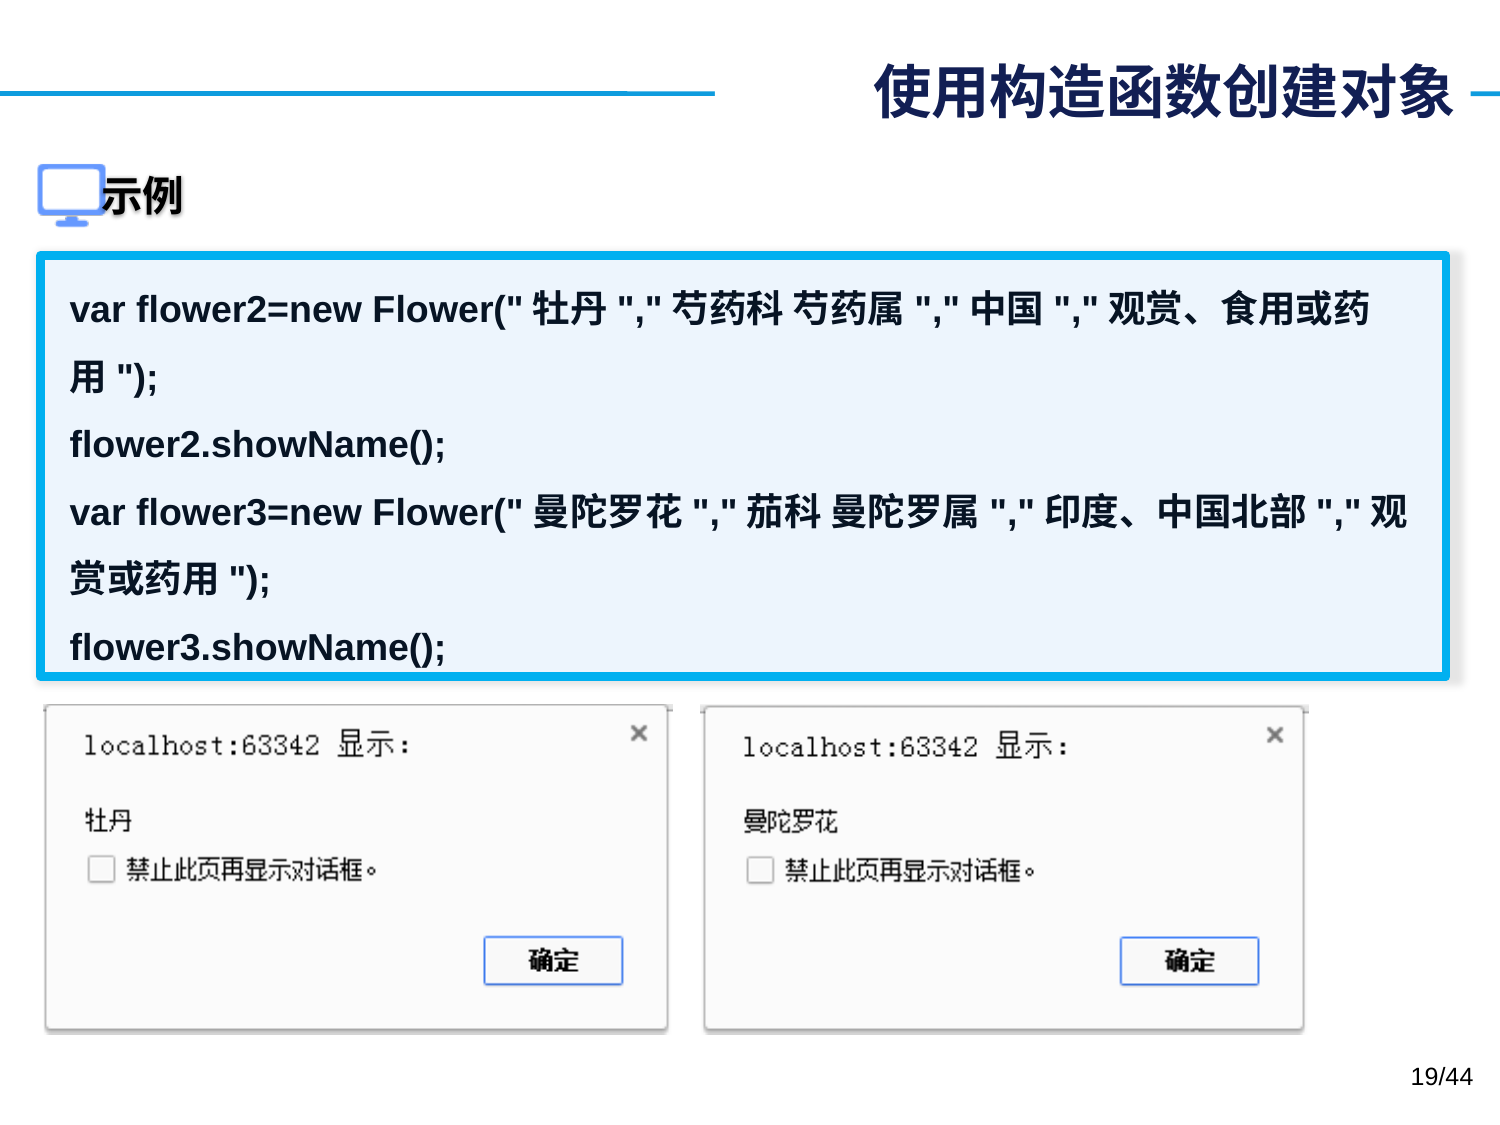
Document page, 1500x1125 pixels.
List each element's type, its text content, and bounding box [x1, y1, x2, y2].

slide_number /44 [1138, 1053, 1489, 1114]
picture [43, 703, 673, 1036]
title 使用构造函数创建对象 [714, 46, 1471, 133]
picture [700, 703, 1309, 1036]
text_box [36, 160, 201, 230]
text_box var flower2=new Flower("牡丹","芍药科 芍药属","中国","观赏、食用或药用"); flower2.showName(); var flower3=new Flower("曼陀罗花","茄科 曼陀罗属","印度、中国北部","观赏或药用"); flower3.showName(); [40, 255, 1447, 677]
